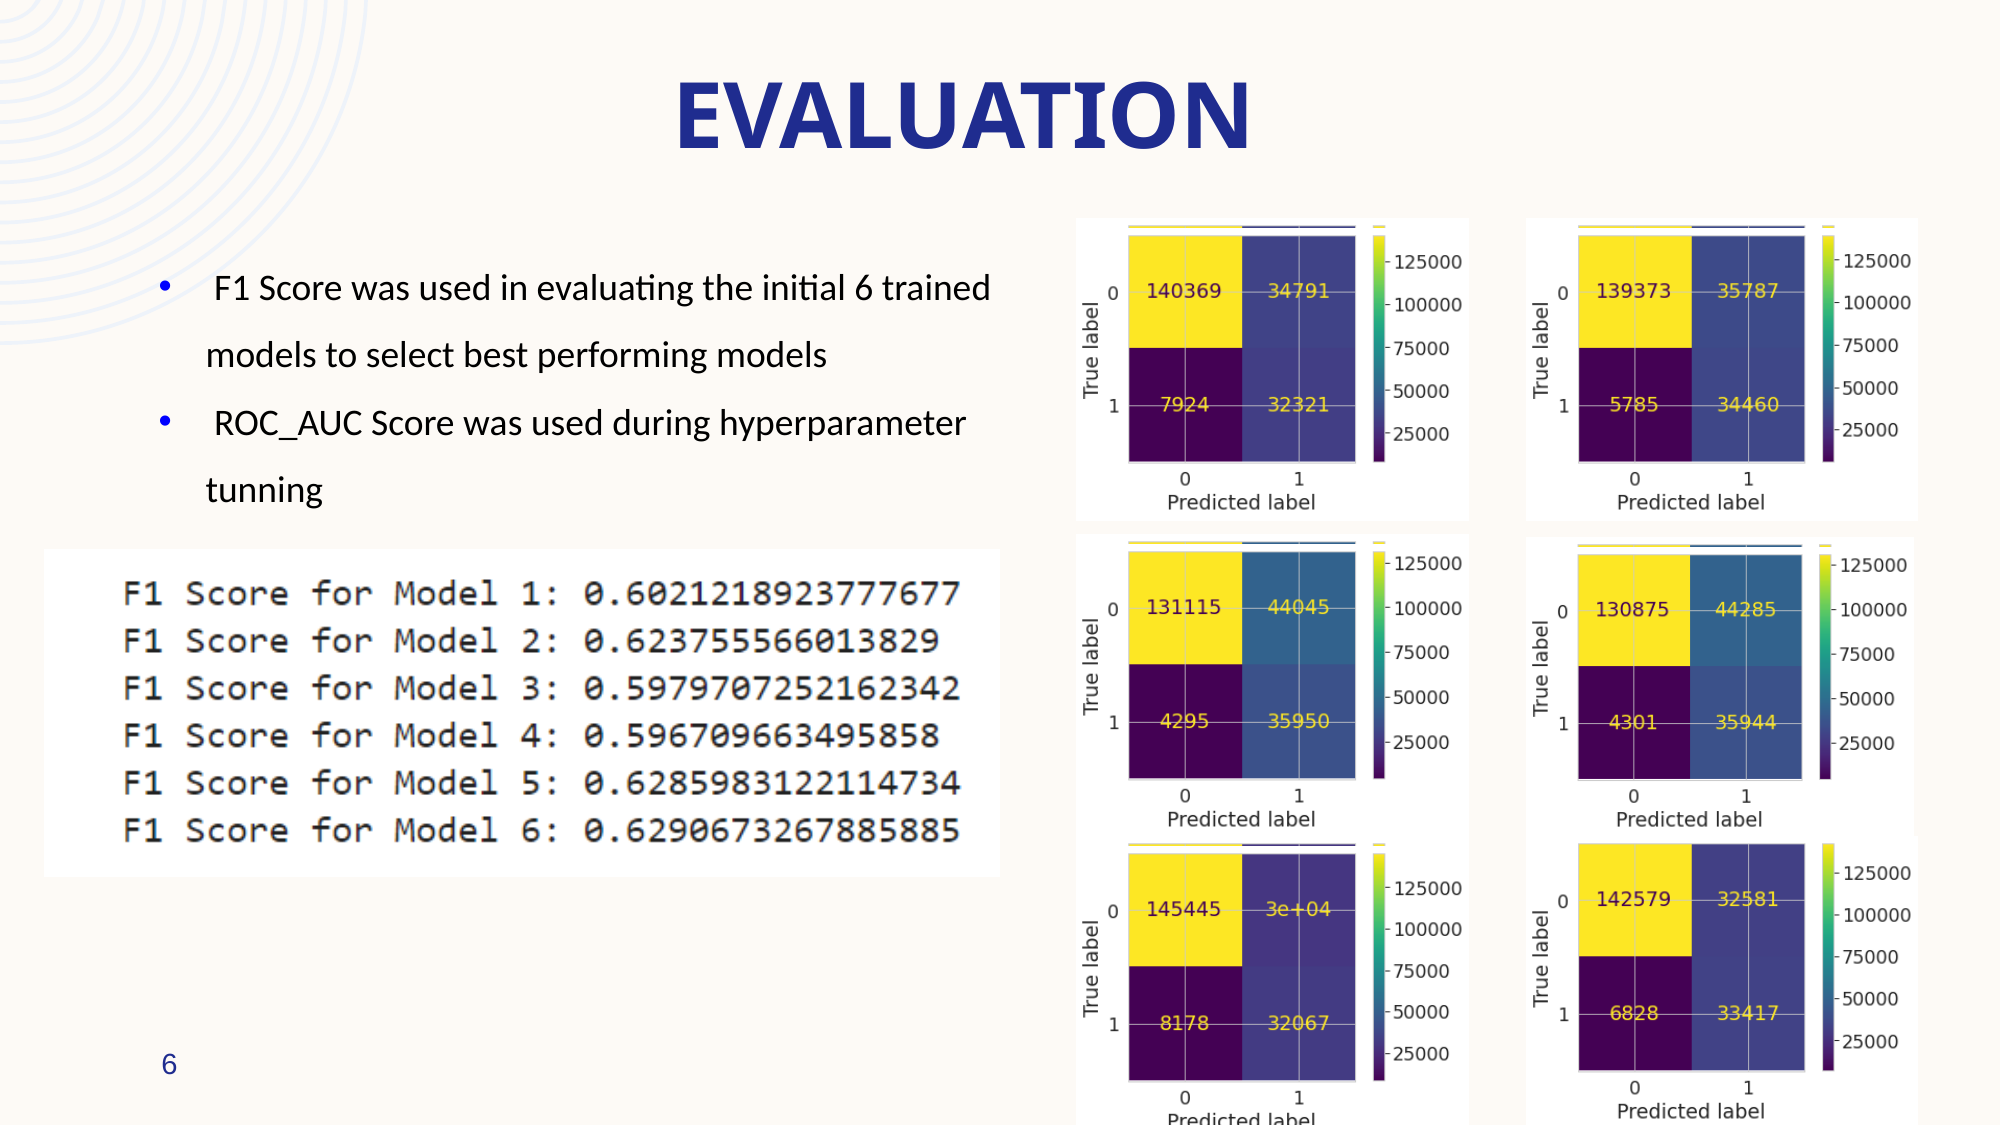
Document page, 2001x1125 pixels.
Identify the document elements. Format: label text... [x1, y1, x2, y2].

picture [1526, 218, 1918, 521]
slide_number 6 [88, 1026, 251, 1101]
picture [1076, 218, 1469, 521]
title evaluation [88, 49, 1839, 176]
picture [1526, 537, 1918, 1125]
text_box F1 Score was used in evaluating the initial 6 trained models to select best performing models ROC_AUC Score was used during hyperparameter tunning [88, 233, 1076, 518]
picture [44, 549, 1000, 877]
picture [1076, 534, 1469, 1125]
